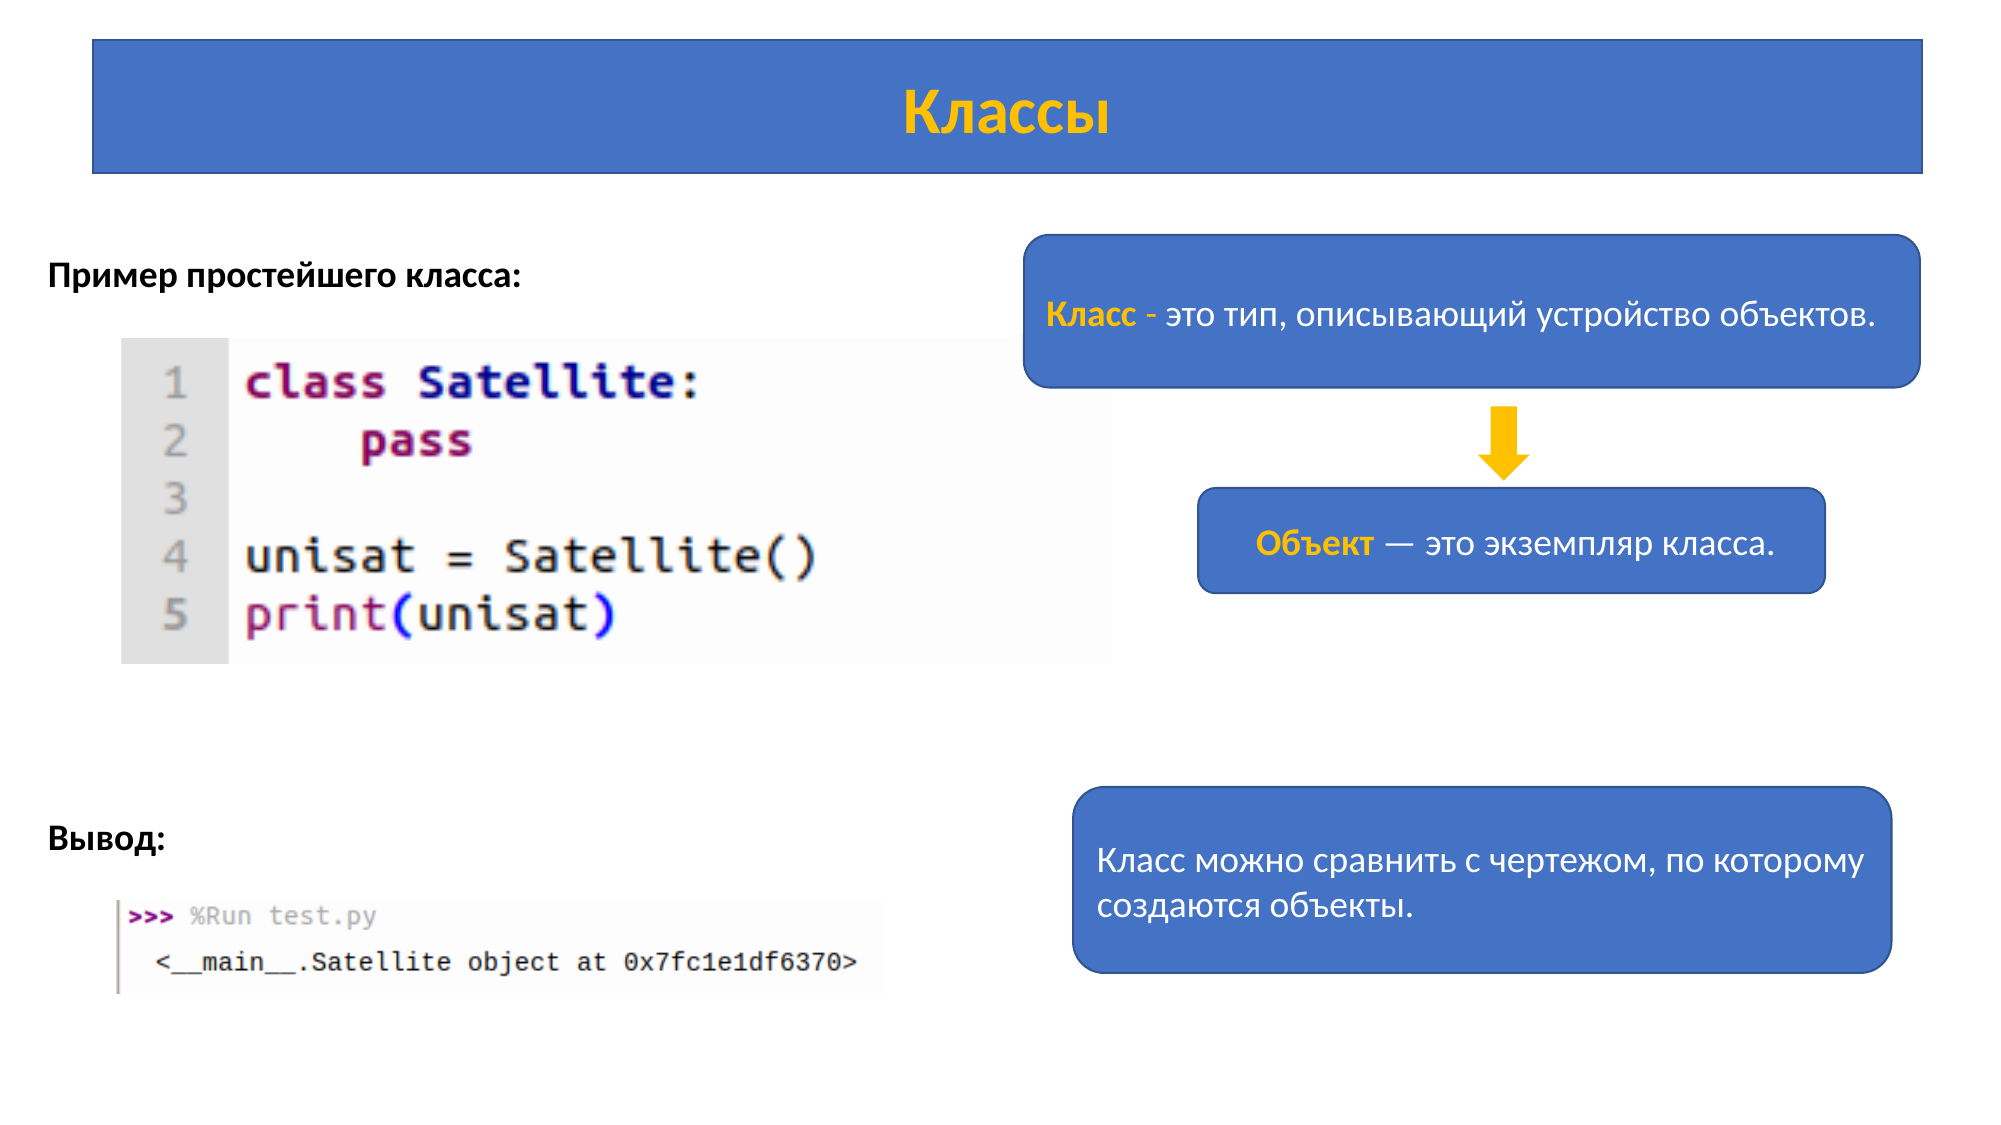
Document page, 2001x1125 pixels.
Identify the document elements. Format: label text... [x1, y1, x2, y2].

text_box Объект — это экземпляр класса. [1197, 486, 1827, 595]
text_box Классы [92, 39, 1923, 174]
text_box Пример простейшего класса: [33, 242, 575, 303]
text_box [1475, 405, 1533, 483]
picture [116, 900, 884, 994]
text_box Класс можно сравнить с чертежом, по которому создаются объекты. [1072, 785, 1893, 974]
text_box Класс - это тип, описывающий устройство объектов. [1022, 233, 1921, 389]
text_box Вывод: [33, 805, 575, 866]
picture [121, 338, 1112, 664]
